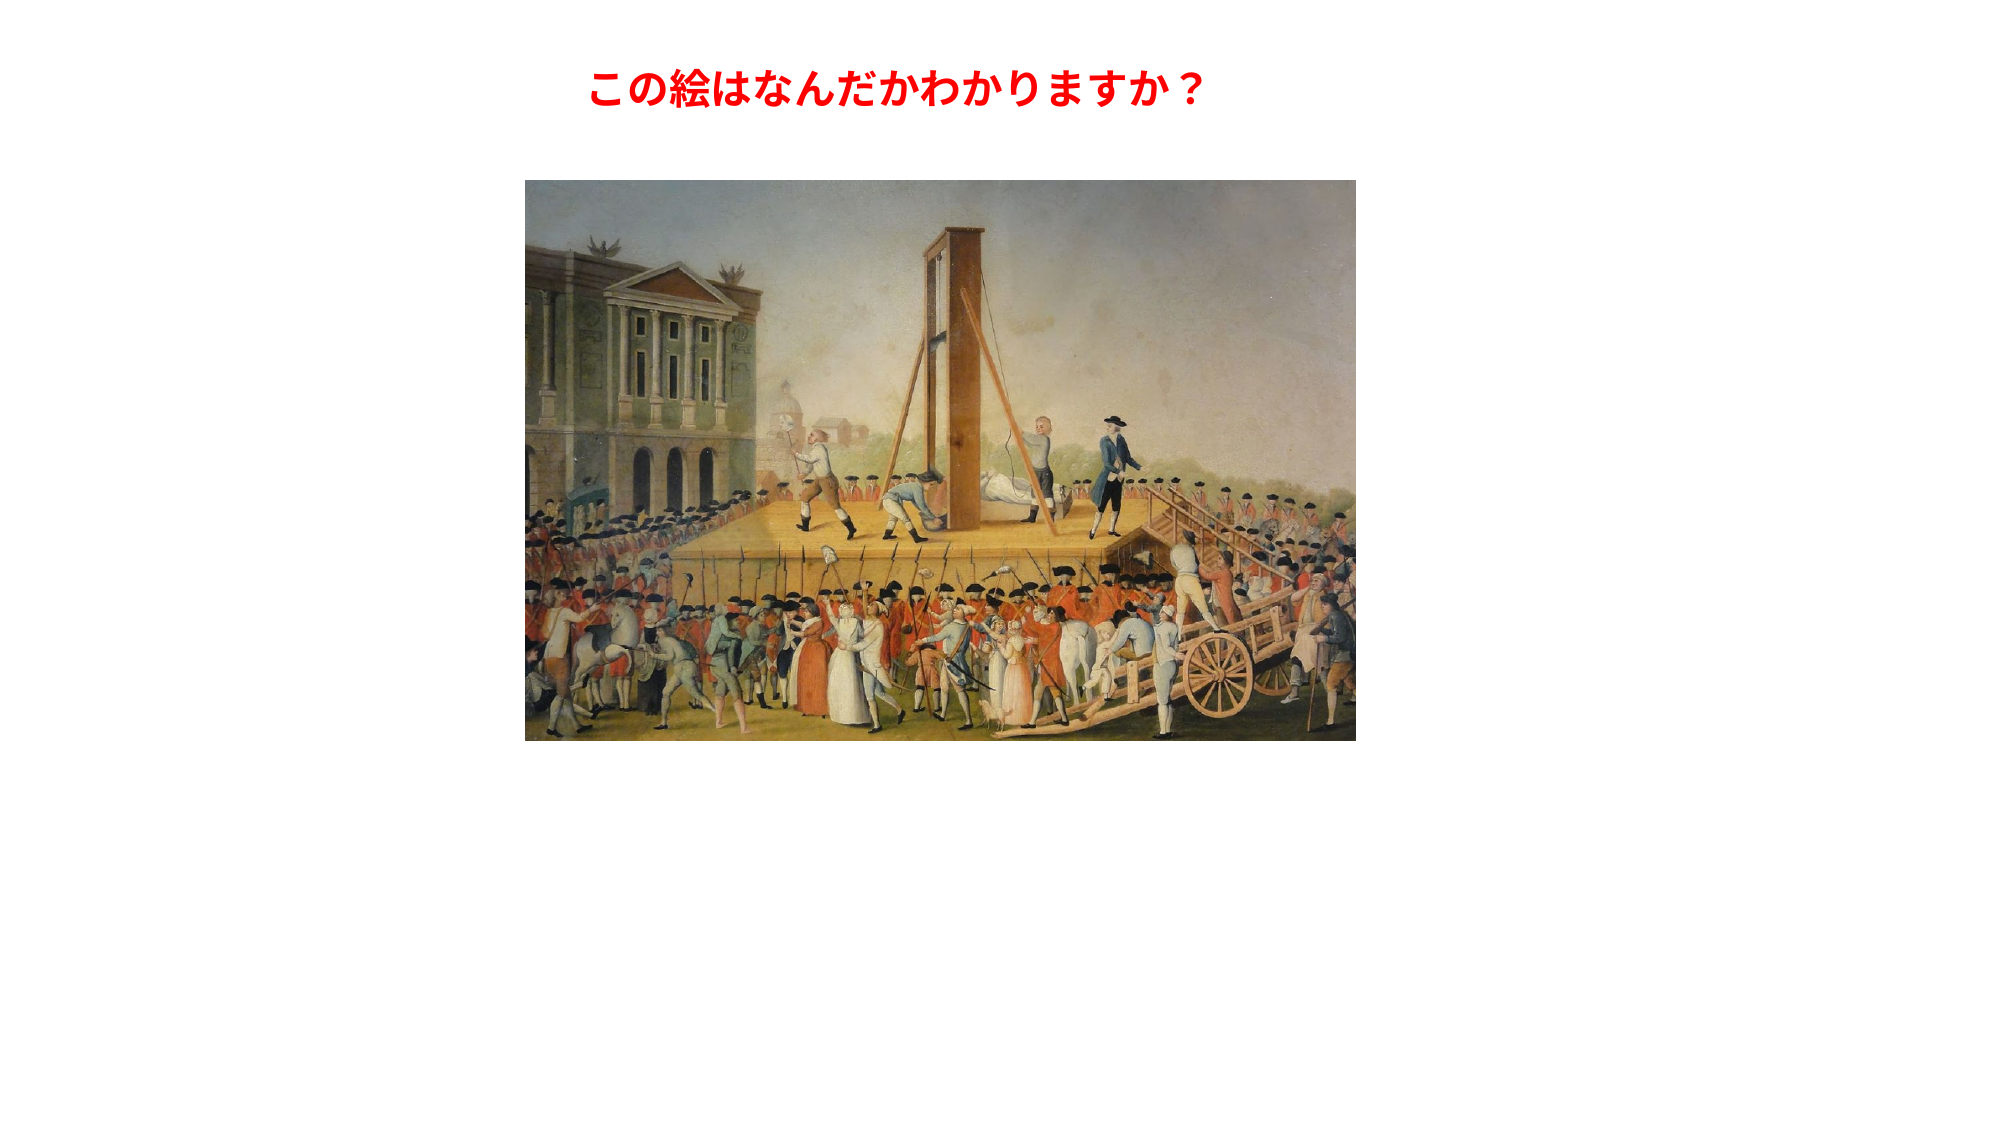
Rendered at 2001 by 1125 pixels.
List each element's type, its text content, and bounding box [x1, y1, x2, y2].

text_box この絵はなんだかわかりますか？ [398, 55, 1399, 121]
picture [524, 180, 1356, 741]
